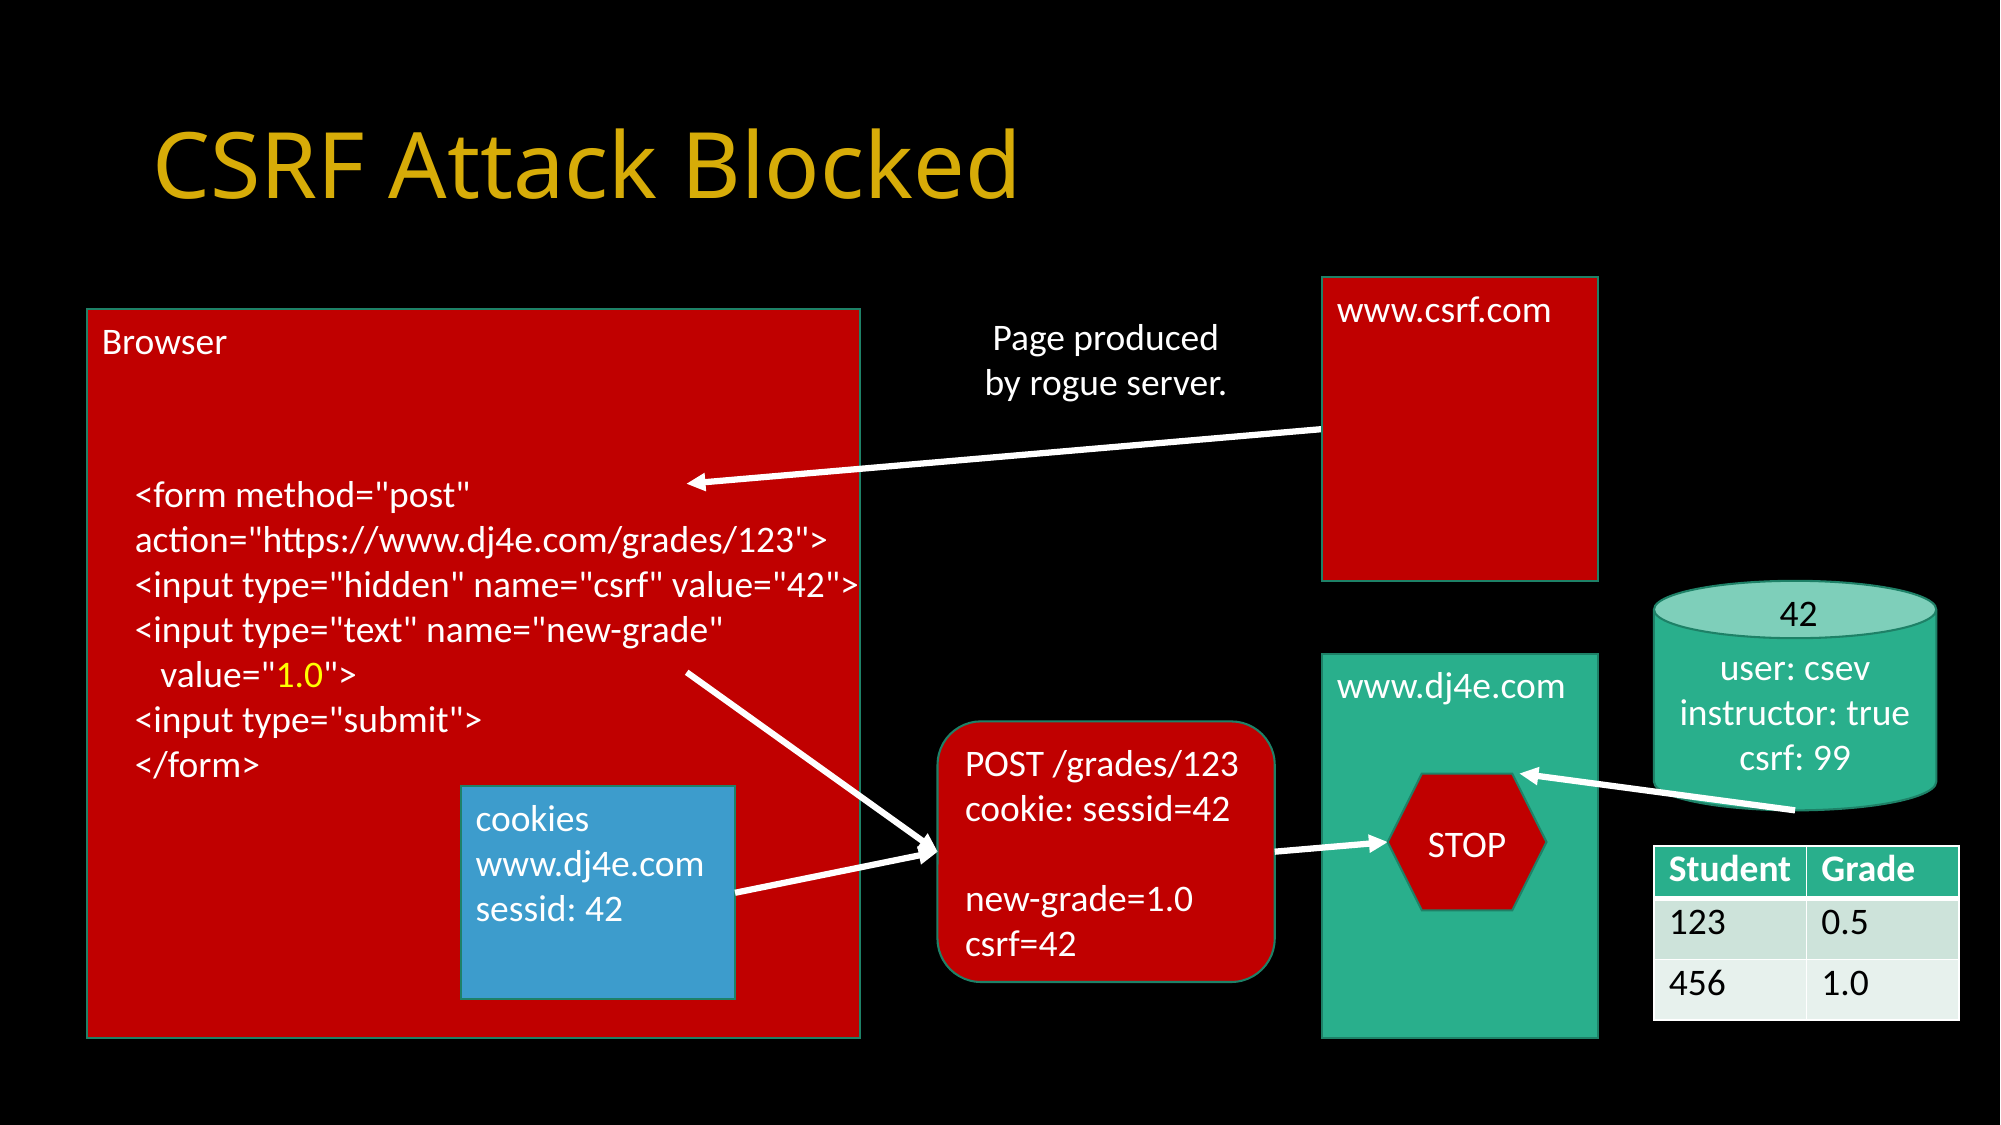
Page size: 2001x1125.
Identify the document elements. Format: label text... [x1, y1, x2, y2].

text_box Browser [86, 308, 861, 1039]
table_cell 456 [1655, 960, 1806, 1019]
title CSRF Attack Blocked [137, 59, 1863, 278]
text_box www.dj4e.com [1321, 653, 1599, 1039]
table_cell 0.5 [1807, 901, 1958, 959]
text_box <form method="post" action="https://www.dj4e.com/grades/123"> <input type="hidden" name="csrf" value="42"> <input type="text" name="new-grade" value="1.0"> <input type="submit"> </form> [120, 462, 875, 793]
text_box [735, 851, 938, 893]
text_box POST /grades/123 cookie: sessid=42 new-grade=1.0 csrf=42 [936, 720, 1276, 984]
table_cell 1.0 [1807, 960, 1958, 1019]
text_box Page produced by rogue server. [958, 305, 1254, 411]
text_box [1519, 695, 1654, 774]
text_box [686, 429, 1323, 484]
text_box 42 [1764, 581, 1840, 641]
table_header Student [1655, 847, 1806, 896]
text_box user: csev instructor: true csrf: 99 [1652, 579, 1938, 812]
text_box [686, 672, 938, 852]
text_box STOP [1387, 772, 1548, 912]
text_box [1274, 841, 1388, 852]
text_box cookies www.dj4e.com sessid: 42 [460, 793, 736, 1000]
text_box www.csrf.com [1321, 276, 1599, 582]
table_cell 123 [1655, 901, 1806, 959]
table_header Grade [1807, 847, 1958, 896]
